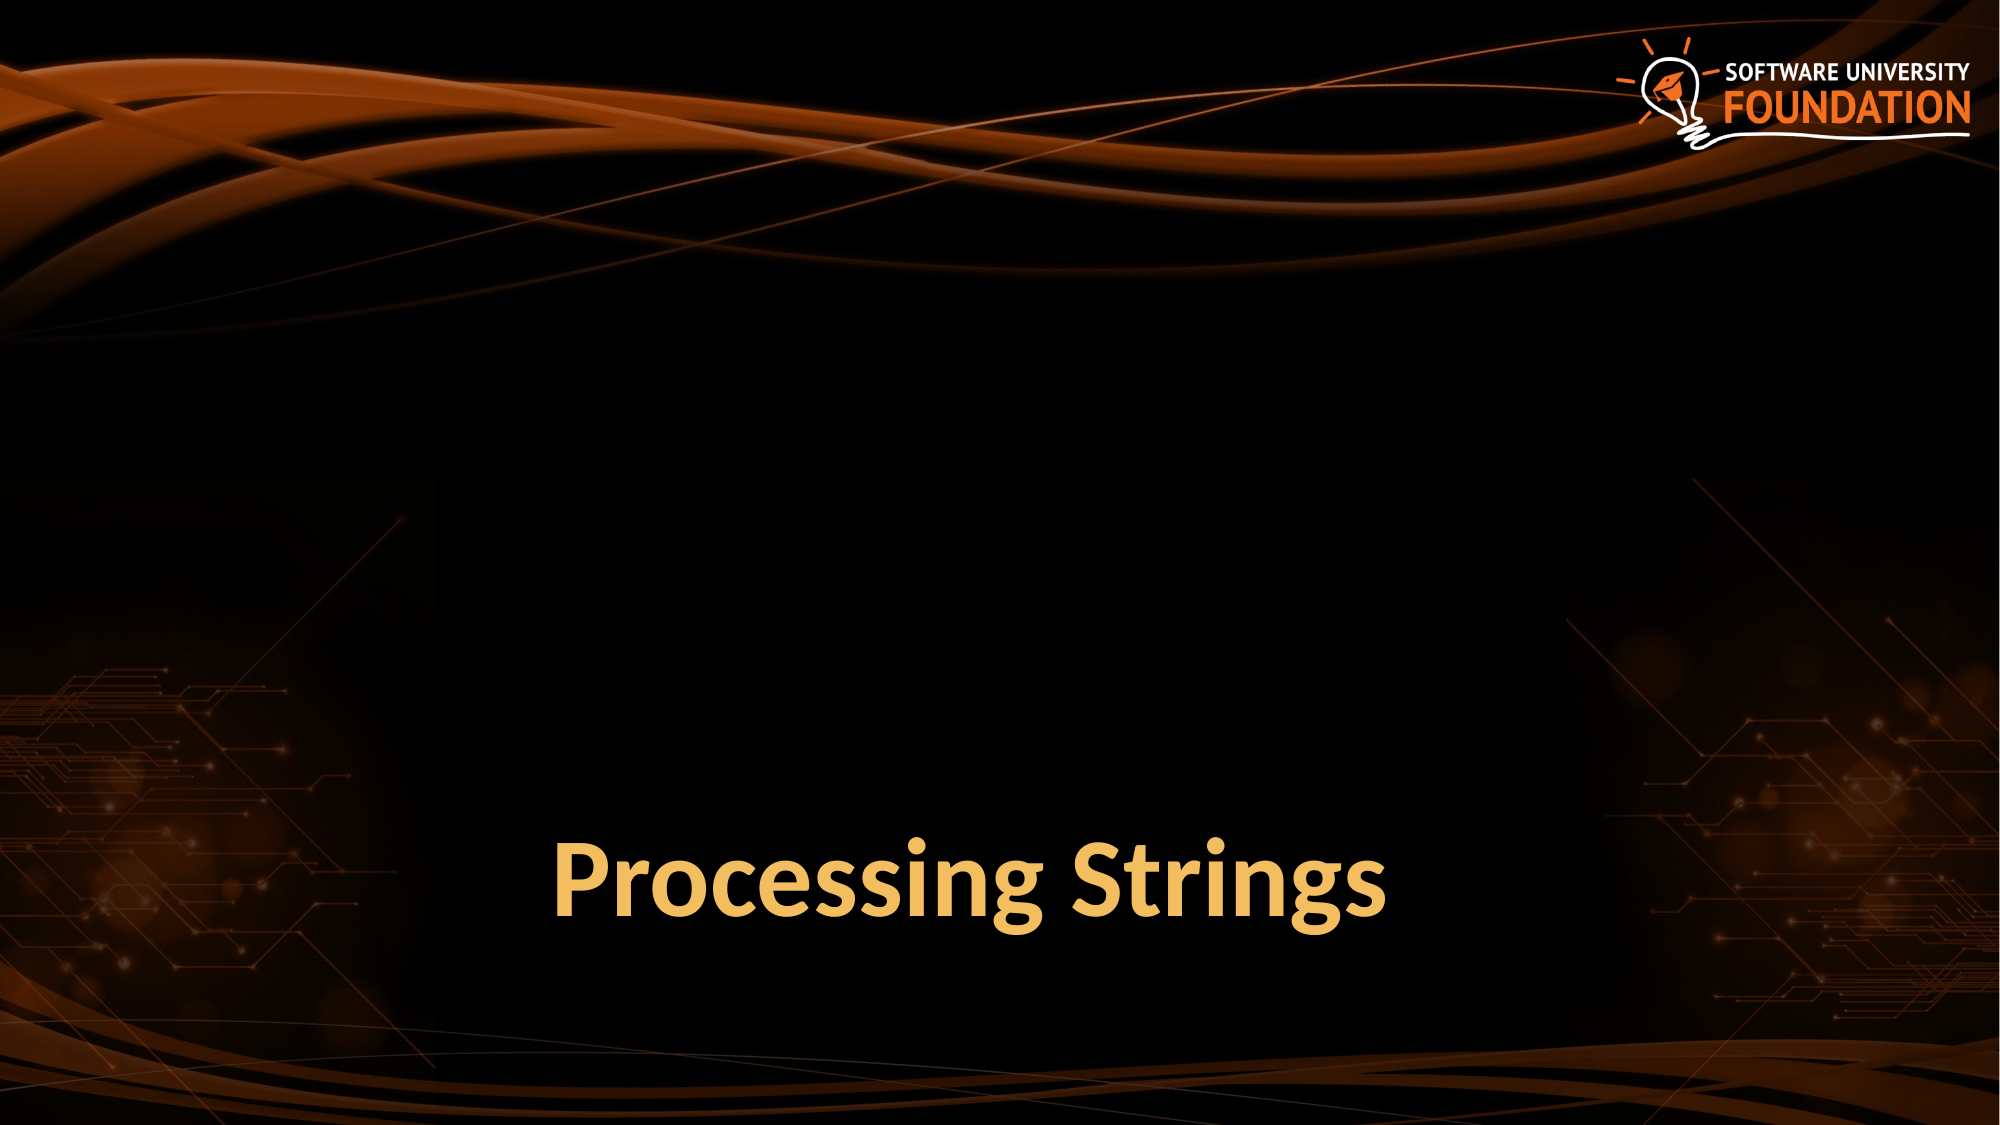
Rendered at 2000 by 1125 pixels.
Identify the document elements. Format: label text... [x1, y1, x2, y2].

picture [0, 0, 2000, 1125]
title Processing Strings [237, 812, 1704, 948]
